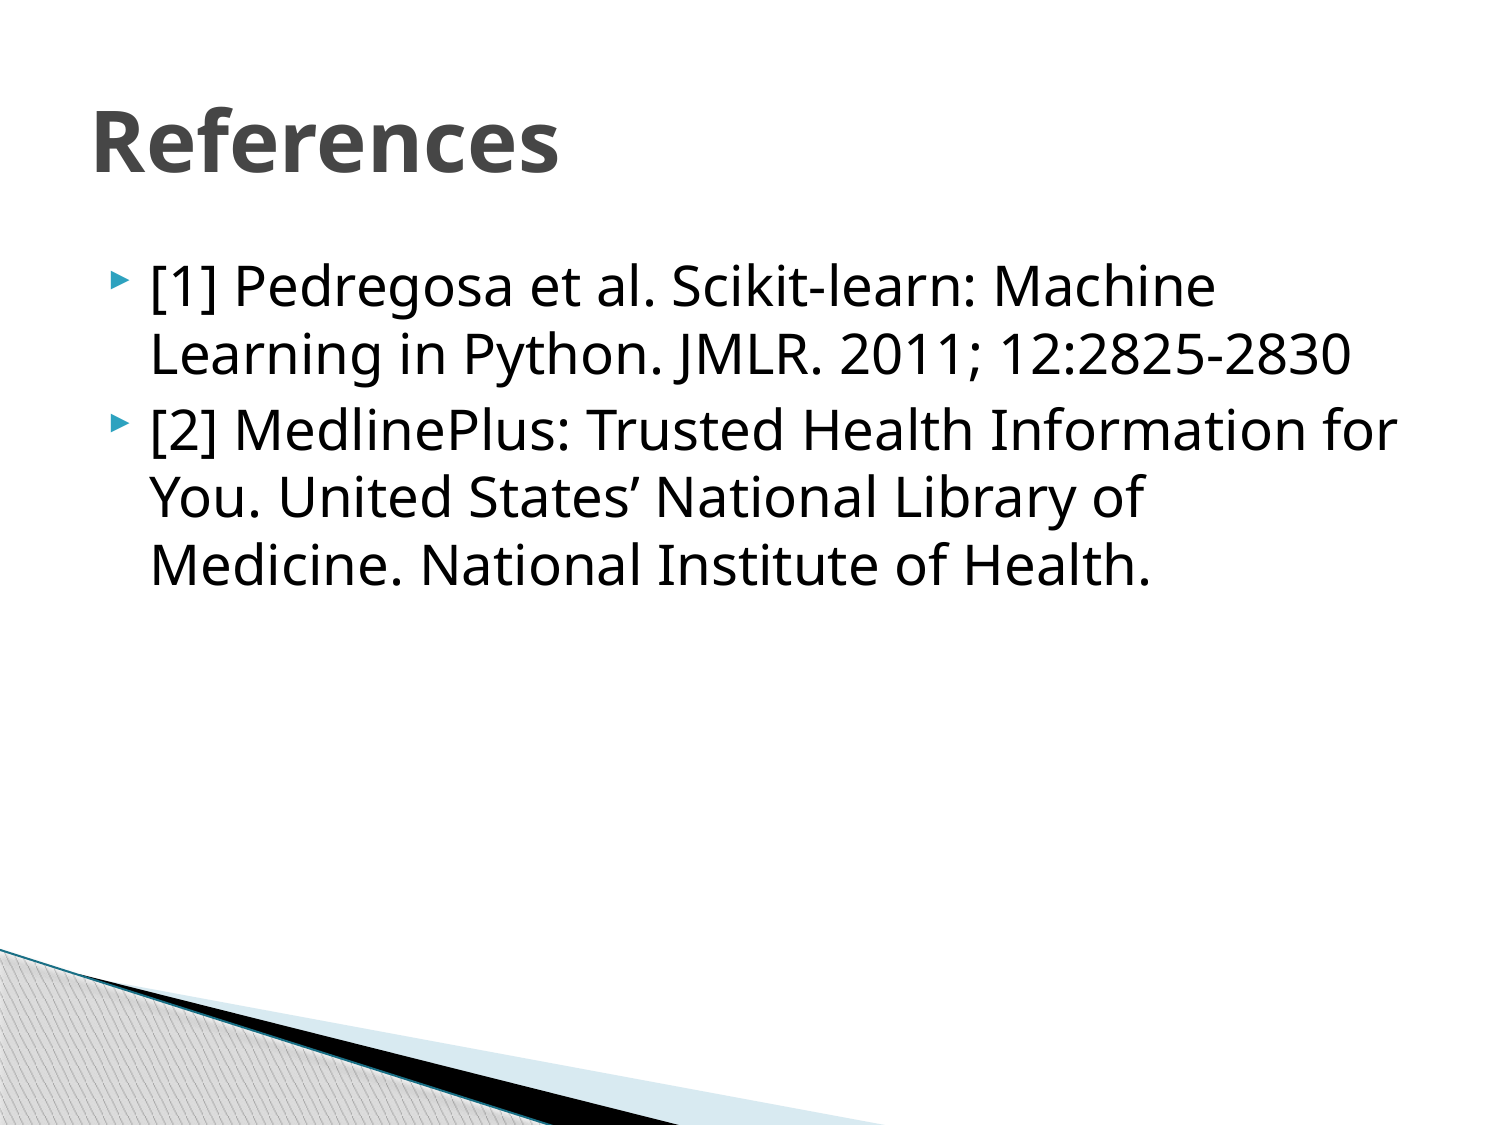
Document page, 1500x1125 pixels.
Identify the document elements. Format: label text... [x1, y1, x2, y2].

list [1] Pedregosa et al. Scikit-learn: Machine Learning in Python. JMLR. 2011; 12:2825-2830 [2] MedlinePlus: Trusted Health Information for You. United States’ National Library of Medicine. National Institute of Health. [75, 243, 1425, 986]
title References [75, 45, 1425, 233]
